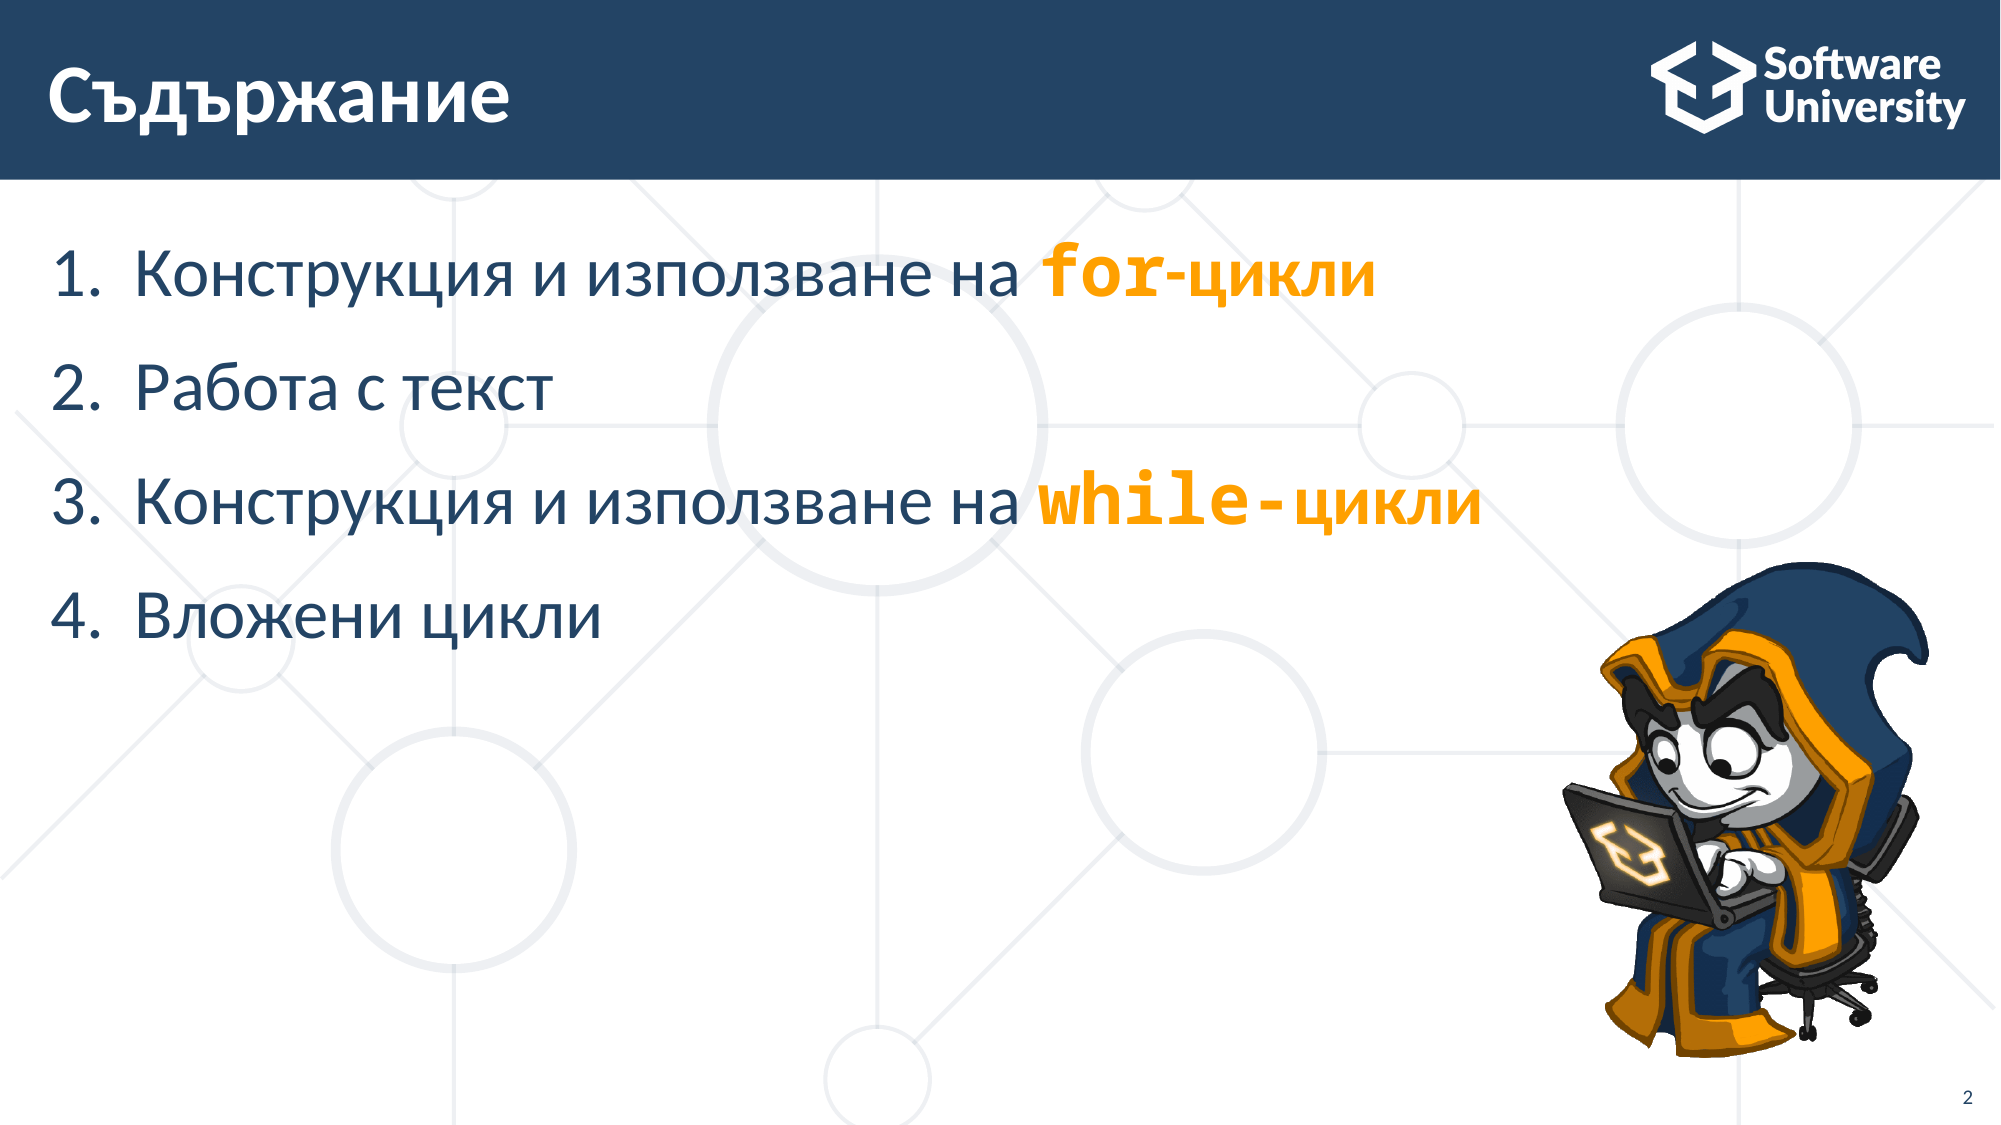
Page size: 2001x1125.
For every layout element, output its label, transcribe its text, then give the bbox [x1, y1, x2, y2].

list Конструкция и използване на for-цикли Работа с текст Конструкция и използване на while-цикли Вложени цикли [32, 215, 1756, 1094]
picture [1651, 41, 1966, 134]
text_box 2 [1927, 1067, 1989, 1117]
title Съдържание [31, 16, 1625, 162]
picture [1756, 559, 1931, 1059]
